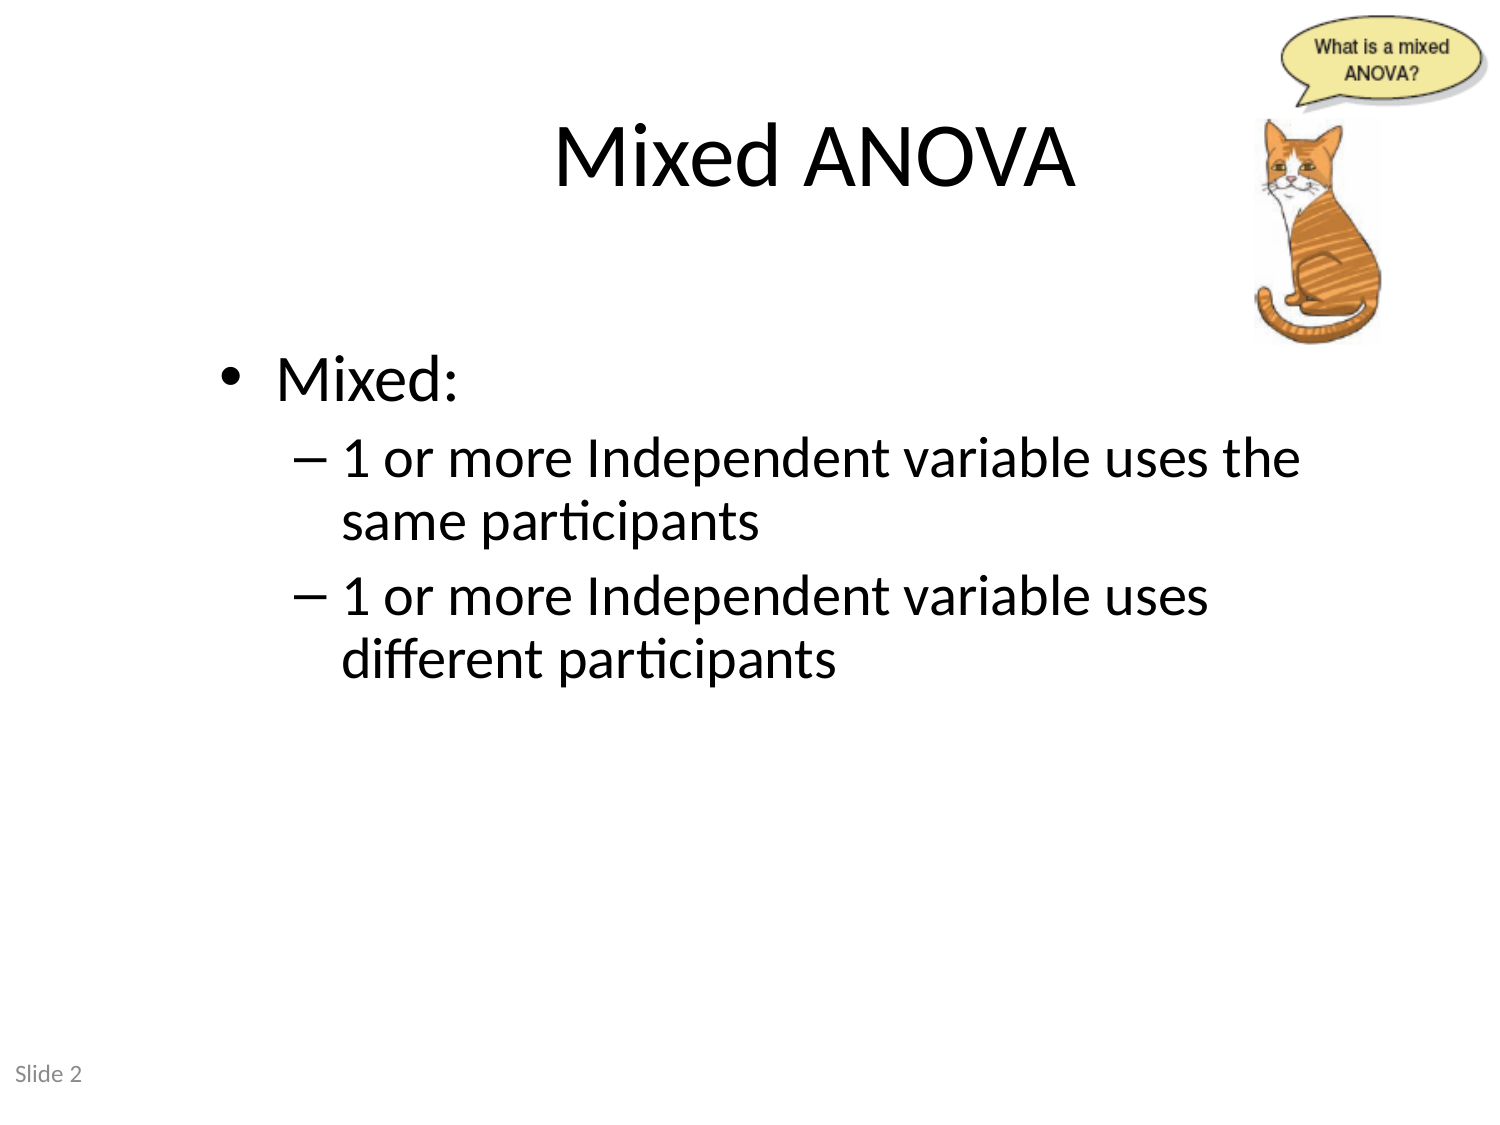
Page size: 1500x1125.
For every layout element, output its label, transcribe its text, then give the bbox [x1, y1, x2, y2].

picture [1232, 0, 1500, 361]
slide_number Slide 2 [0, 1042, 141, 1103]
list Mixed: 1 or more Independent variable uses the same participants 1 or more Independent variable uses different participants [204, 336, 1426, 1025]
title Mixed ANOVA [177, 32, 1227, 269]
